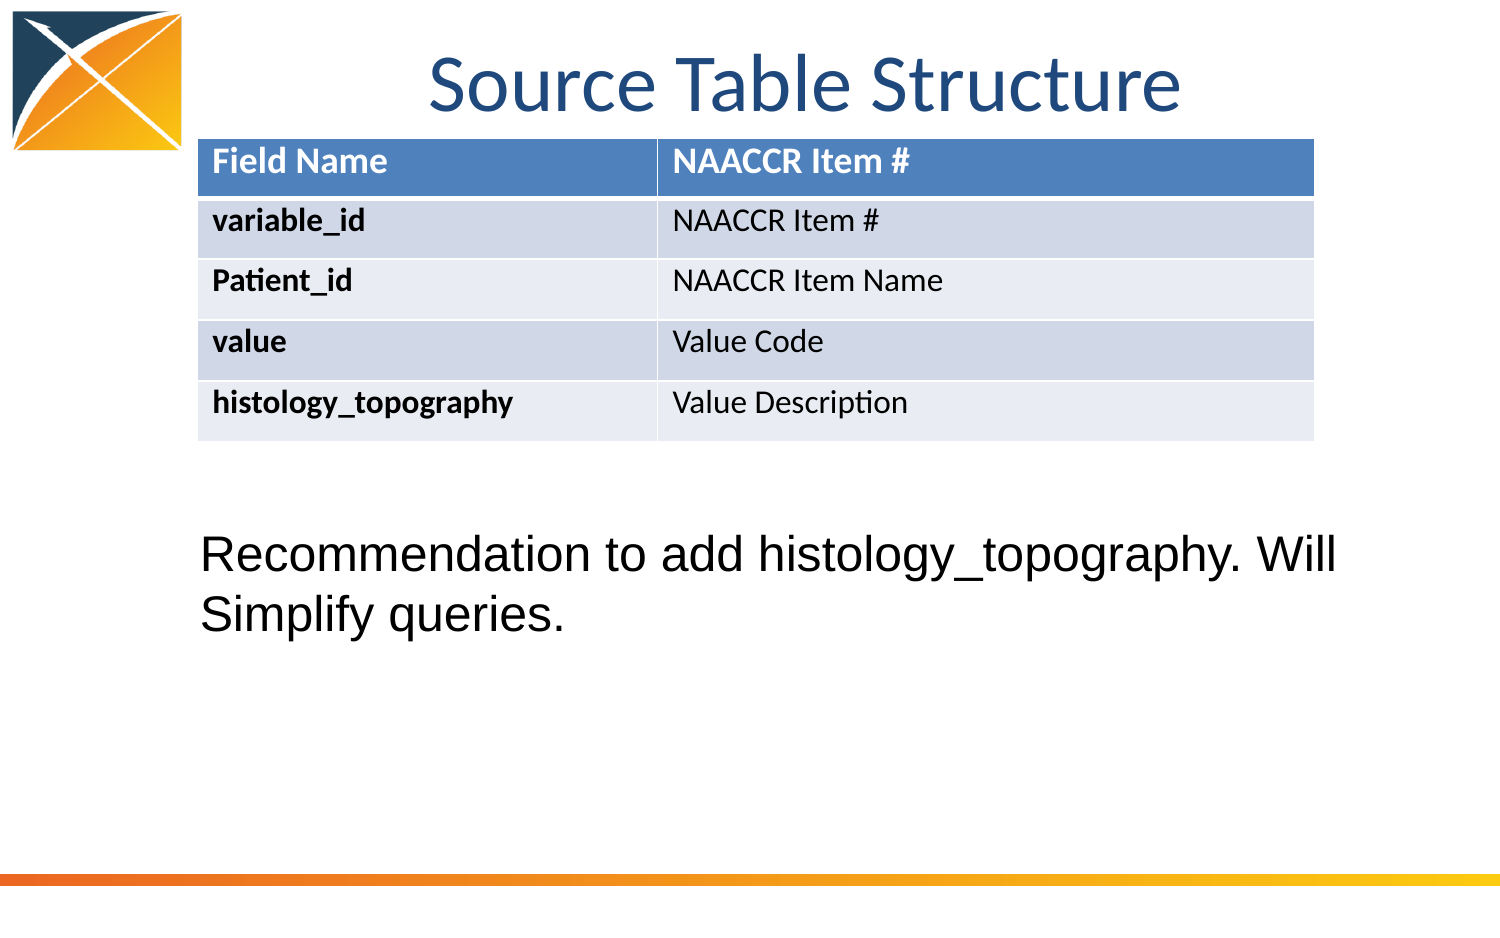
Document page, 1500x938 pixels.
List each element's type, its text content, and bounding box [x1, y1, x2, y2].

table_cell Value Description [658, 382, 1314, 441]
table_header NAACCR Item # [658, 139, 1314, 196]
table_cell histology_topography [198, 382, 657, 441]
table_cell NAACCR Item Name [658, 260, 1314, 319]
table_cell Patient_id [198, 260, 657, 319]
table_cell value [198, 321, 657, 380]
table_cell NAACCR Item # [658, 201, 1314, 258]
picture [0, 0, 206, 167]
title Source Table Structure [187, 20, 1425, 136]
table_cell Value Code [658, 321, 1314, 380]
text_box Recommendation to add histology_topography. Will Simplify queries. [185, 513, 1367, 649]
table_cell variable_id [198, 201, 657, 258]
table_header Field Name [198, 139, 657, 196]
